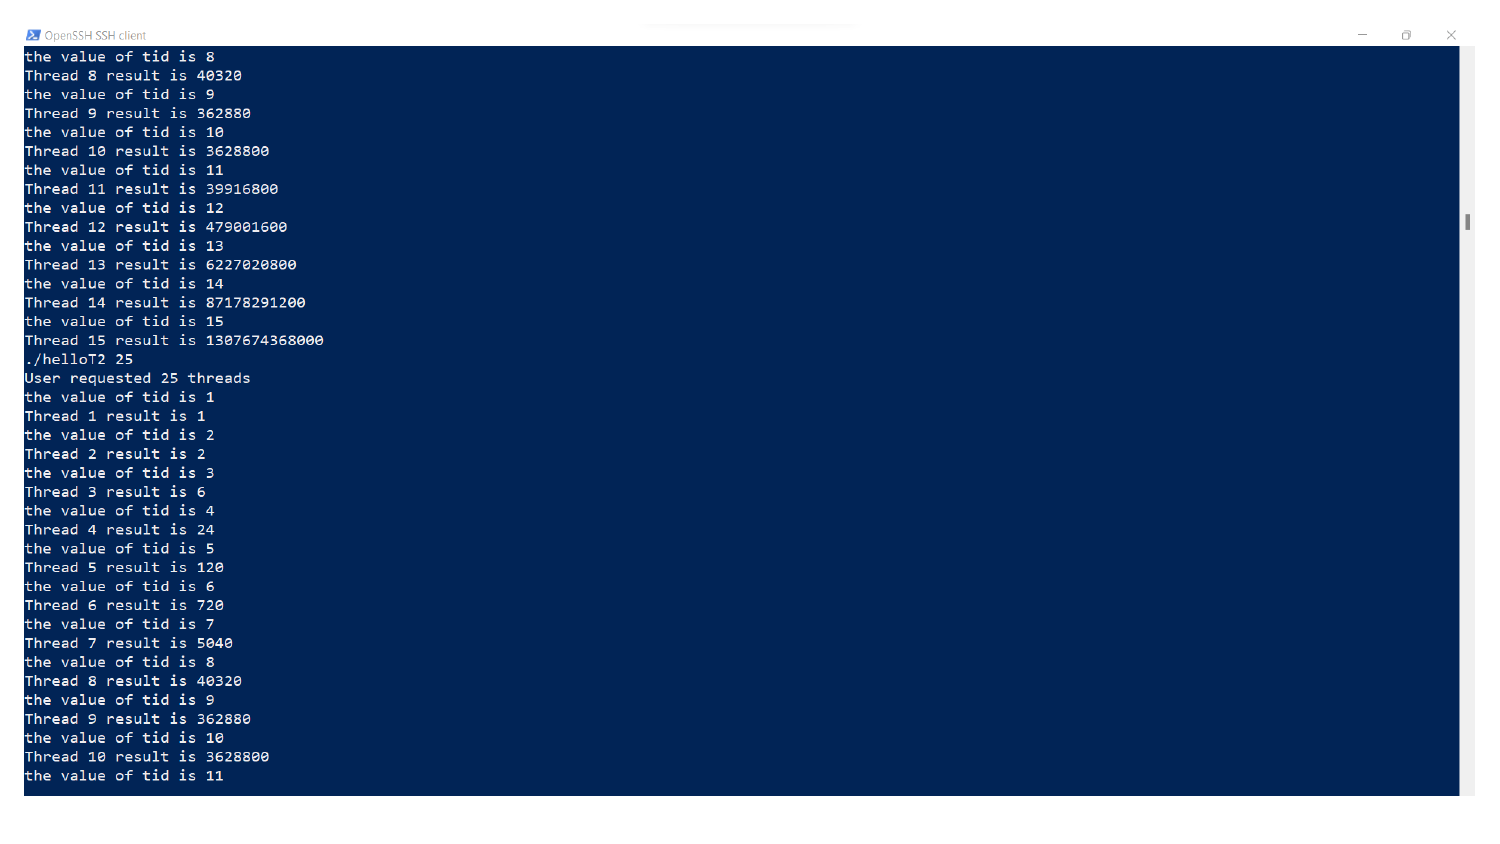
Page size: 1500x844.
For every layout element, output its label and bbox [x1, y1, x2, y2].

picture [24, 24, 1476, 796]
